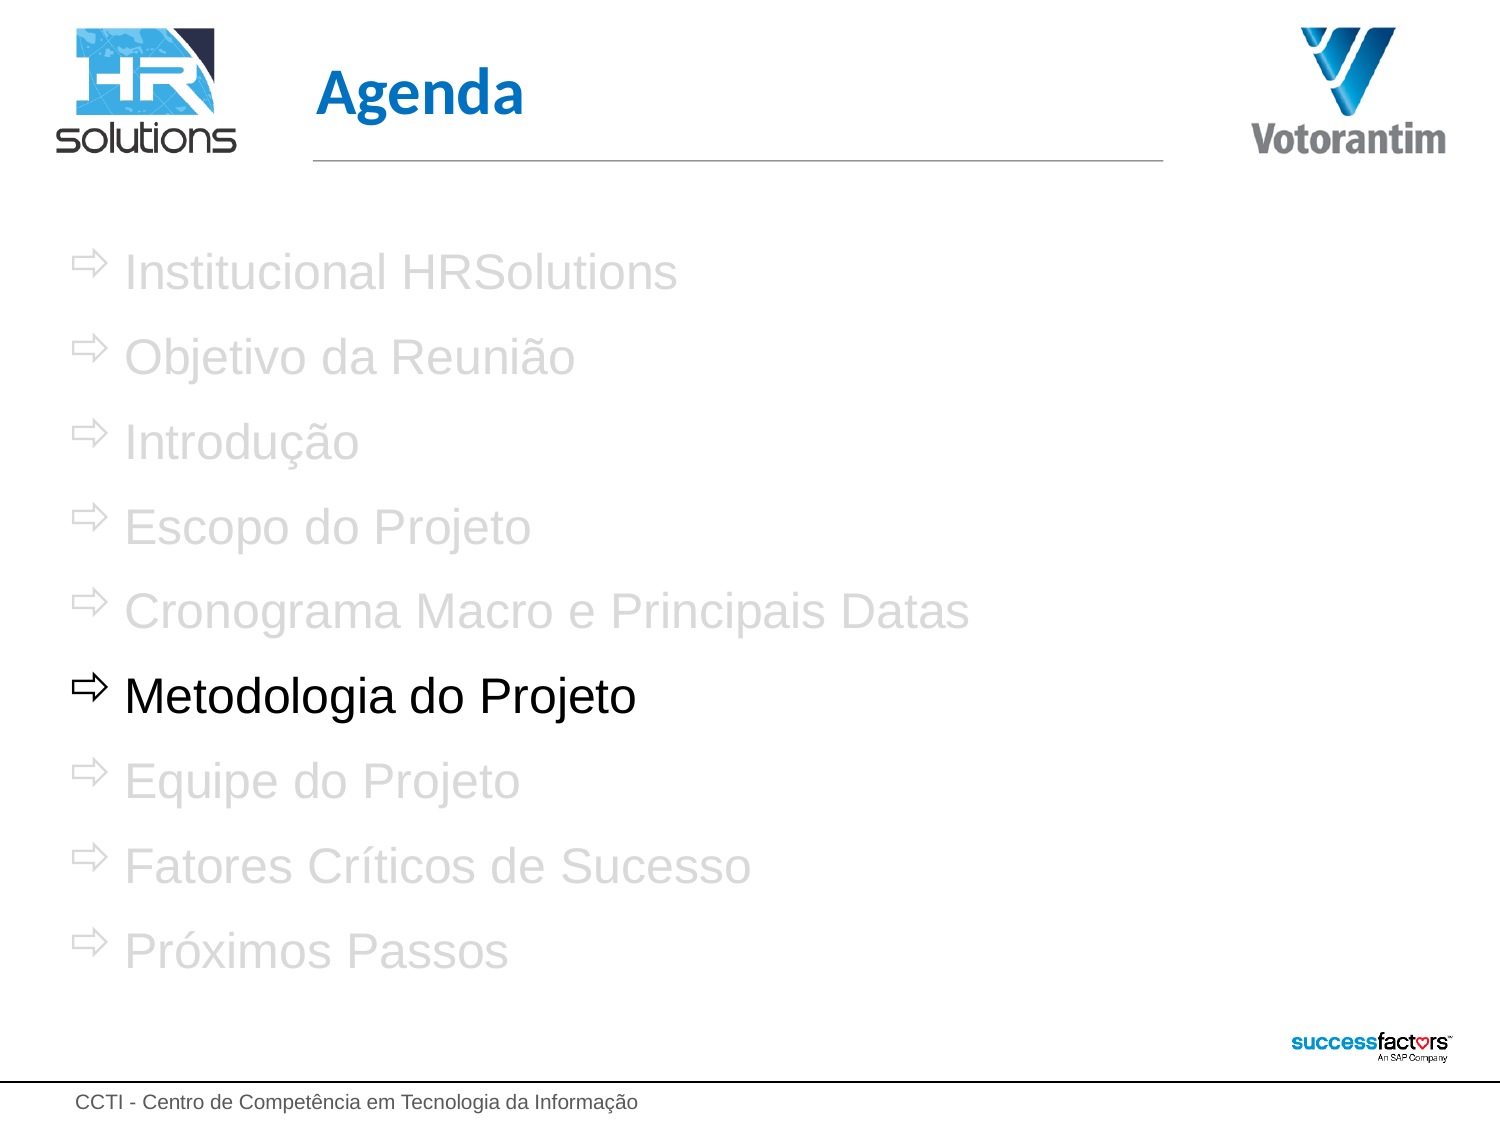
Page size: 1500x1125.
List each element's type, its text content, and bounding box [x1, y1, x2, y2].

picture [53, 20, 240, 155]
picture [1249, 24, 1447, 155]
title Agenda [301, 23, 1227, 154]
picture [1281, 1019, 1463, 1075]
list Institucional HRSolutions Objetivo da Reunião Introdução Escopo do Projeto Cronograma Macro e Principais Datas Metodologia do Projeto Equipe do Projeto Fatores Críticos de Sucesso Próximos Passos [53, 231, 1442, 1047]
